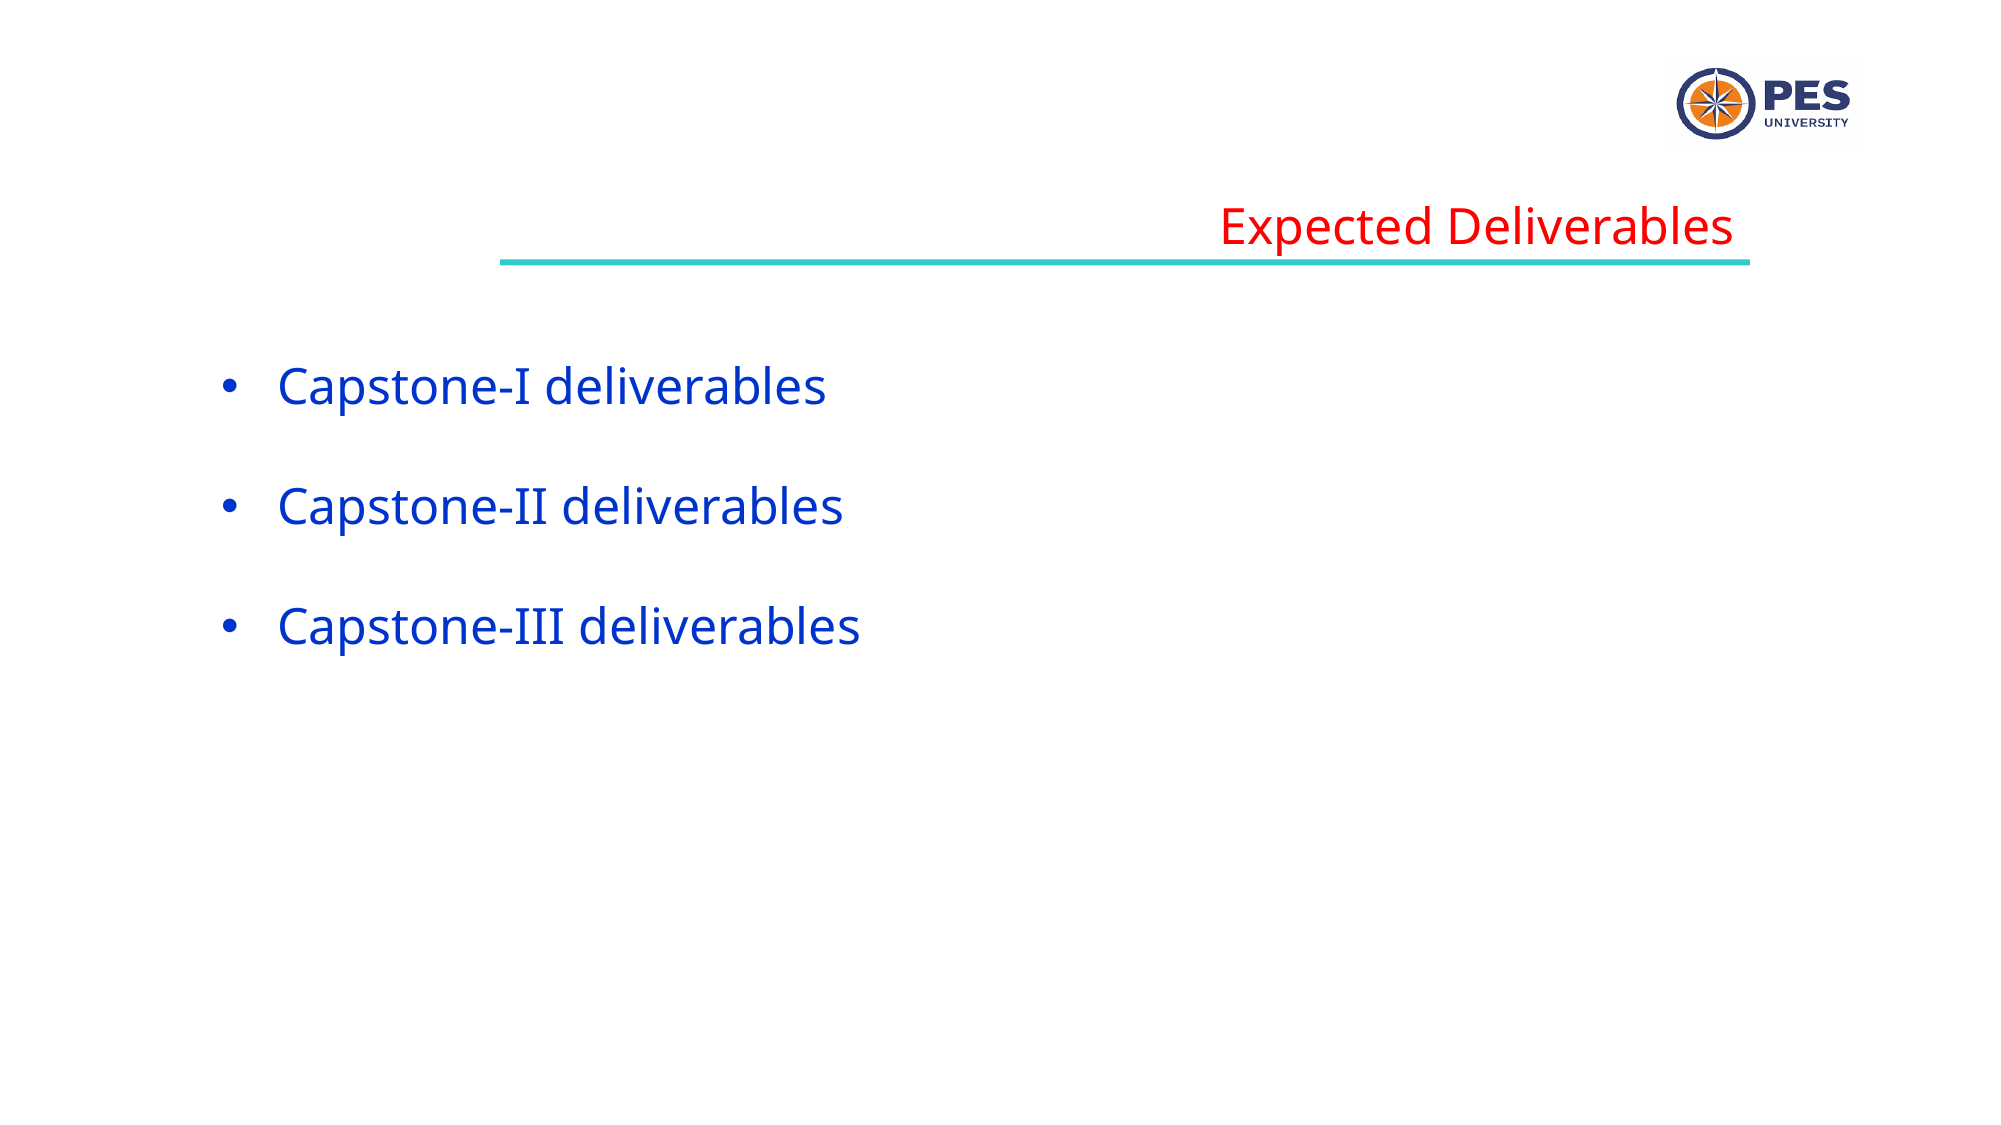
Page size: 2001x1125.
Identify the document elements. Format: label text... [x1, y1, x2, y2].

text_box Expected Deliverables [312, 187, 1750, 263]
picture [1667, 59, 1859, 148]
text_box Capstone-I deliverables Capstone-II deliverables Capstone-III deliverables [150, 287, 1600, 1063]
